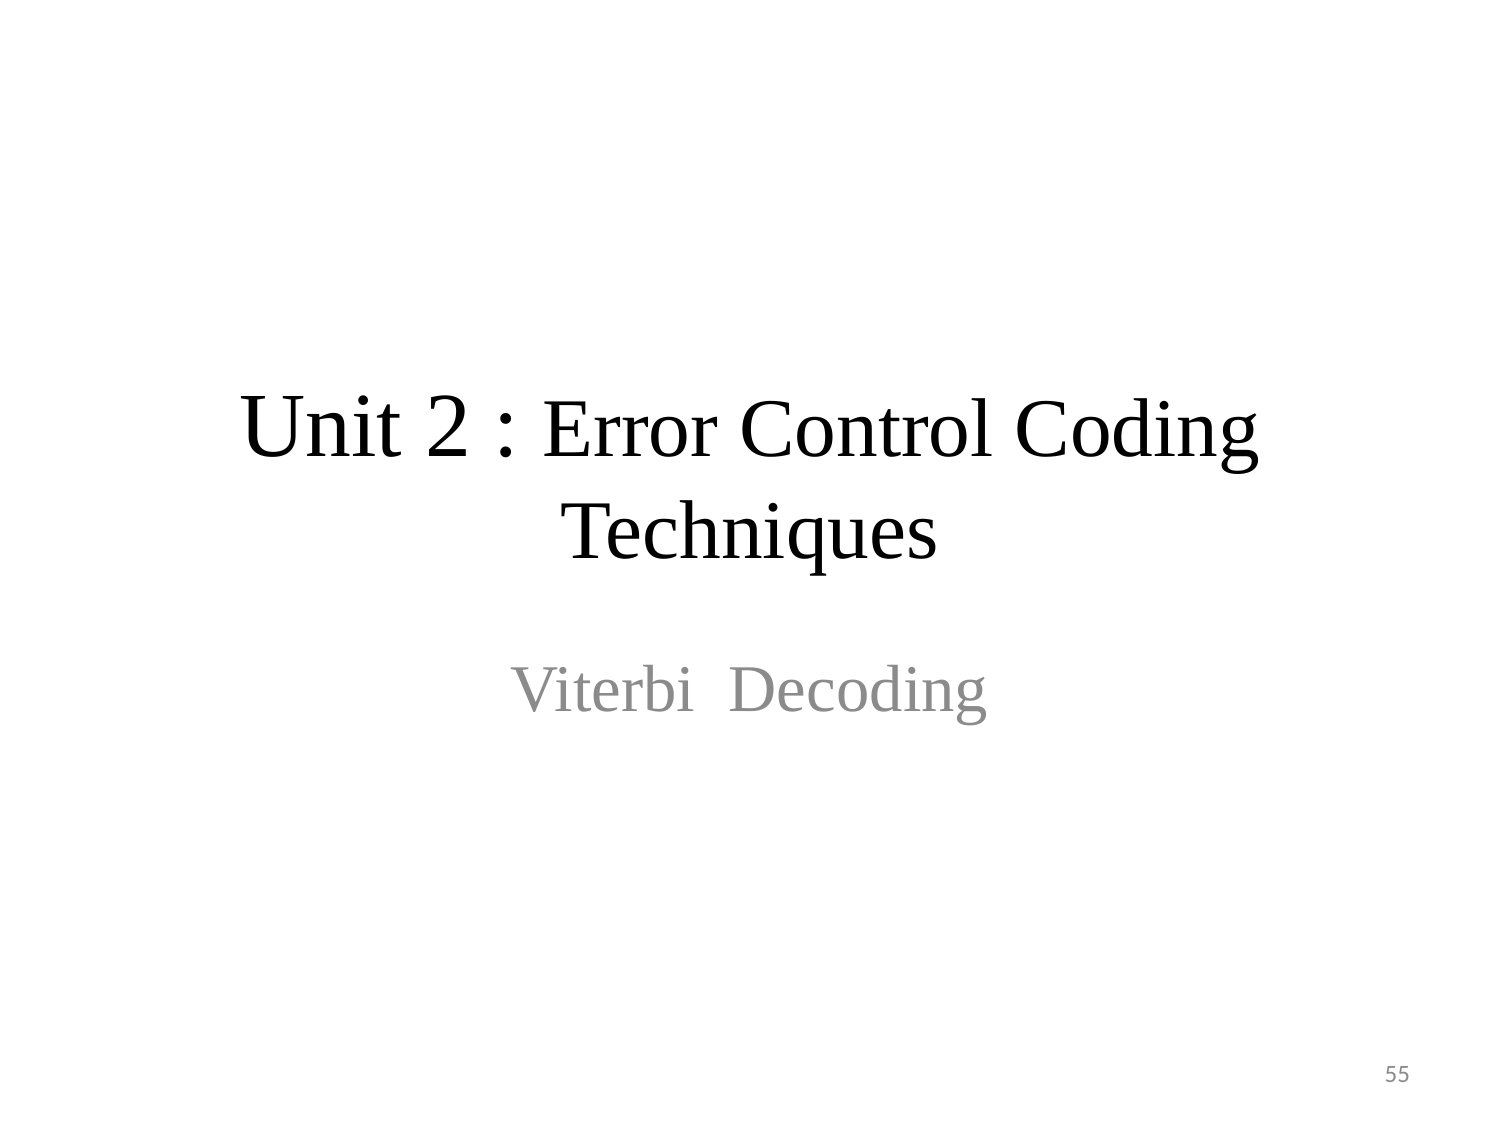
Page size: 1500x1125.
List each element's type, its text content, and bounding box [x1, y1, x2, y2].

slide_number 55 [1074, 1042, 1425, 1103]
title Unit 2 : Error Control Coding Techniques [112, 349, 1388, 591]
subtitle Viterbi Decoding [225, 637, 1275, 925]
